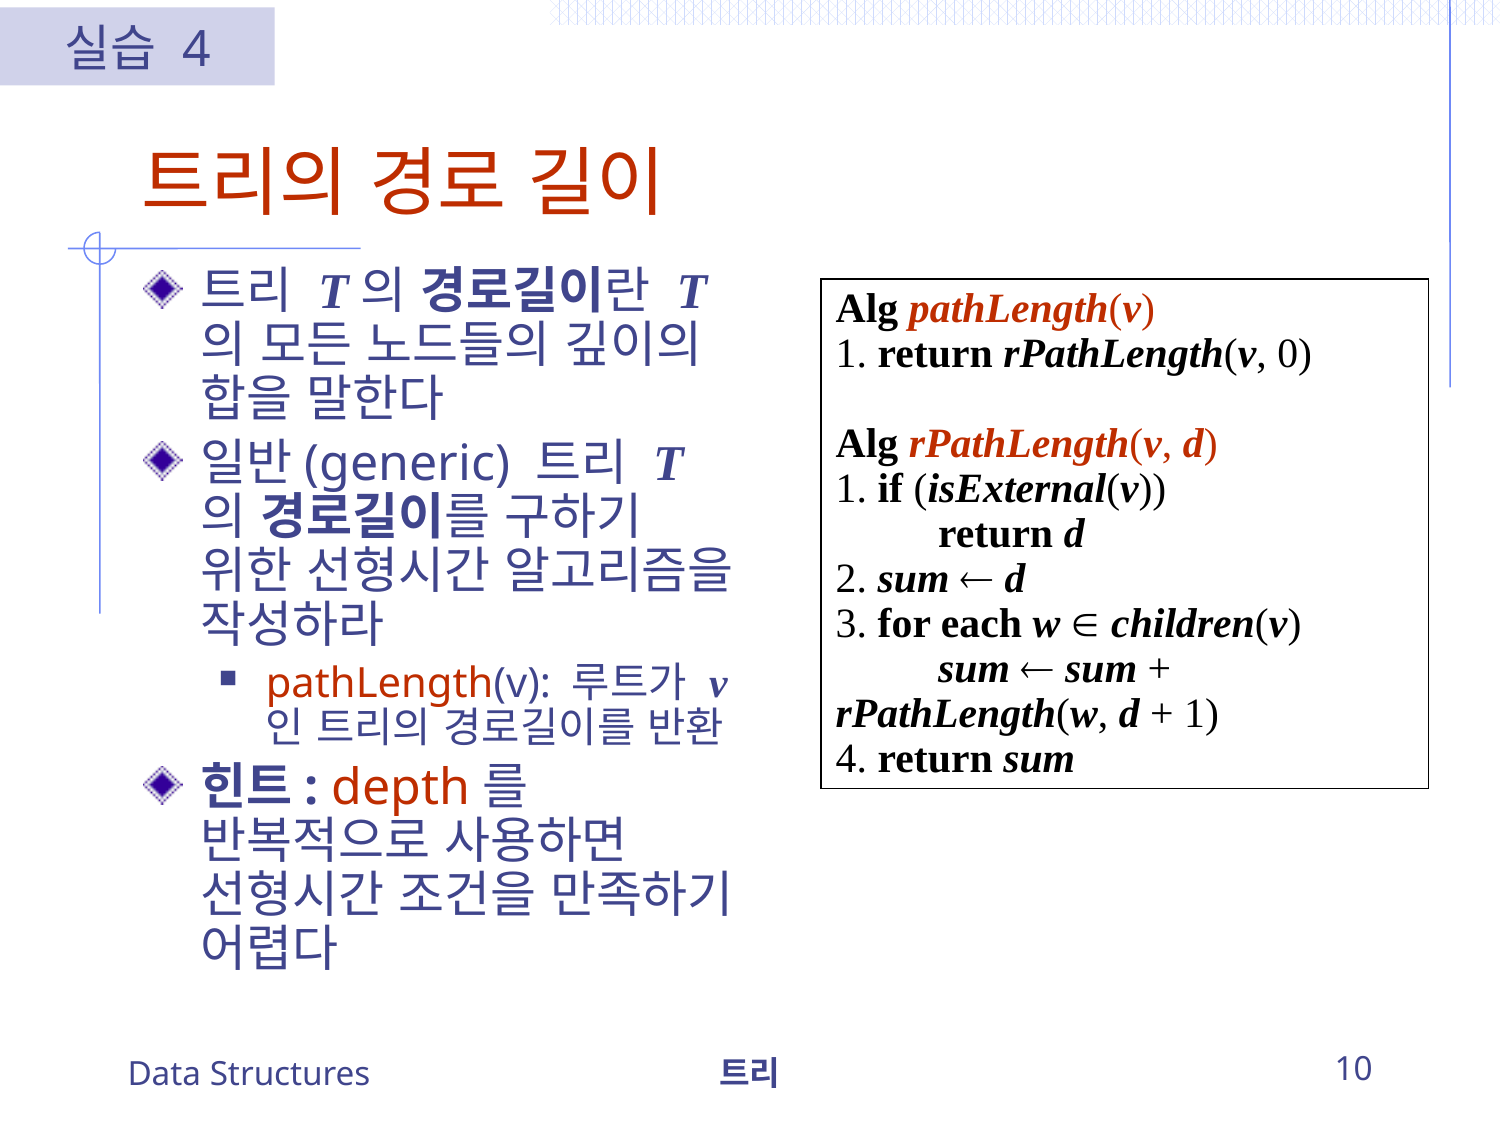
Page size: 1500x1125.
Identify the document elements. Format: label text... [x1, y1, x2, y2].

text_box 트리 T의 경로길이란 T의 모든 노드들의 깊이의 합을 말한다 일반(generic) 트리 T의 경로길이를 구하기 위한 선형시간 알고리즘을 작성하라 pathLength(v): 루트가 v인 트리의 경로길이를 반환 힌트: depth를 반복적으로 사용하면 선형시간 조건을 만족하기 어렵다 [128, 257, 750, 985]
text_box Alg pathLength(v) 1. return rPathLength(v, 0) Alg rPathLength(v, d) 1. if (isExternal(v)) return d 2. sum  d 3. for each w  children(v) sum  sum + rPathLength(w, d + 1) 4. return sum [820, 278, 1429, 789]
slide_number Data Structures [112, 1024, 512, 1101]
picture [143, 441, 183, 481]
footer 트리 [512, 1024, 988, 1101]
picture [143, 766, 183, 805]
text_box 트리의 경로 길이 [126, 126, 682, 232]
slide_number 10 [1074, 1024, 1388, 1101]
text_box 실습 4 [0, 7, 275, 86]
picture [143, 270, 183, 309]
